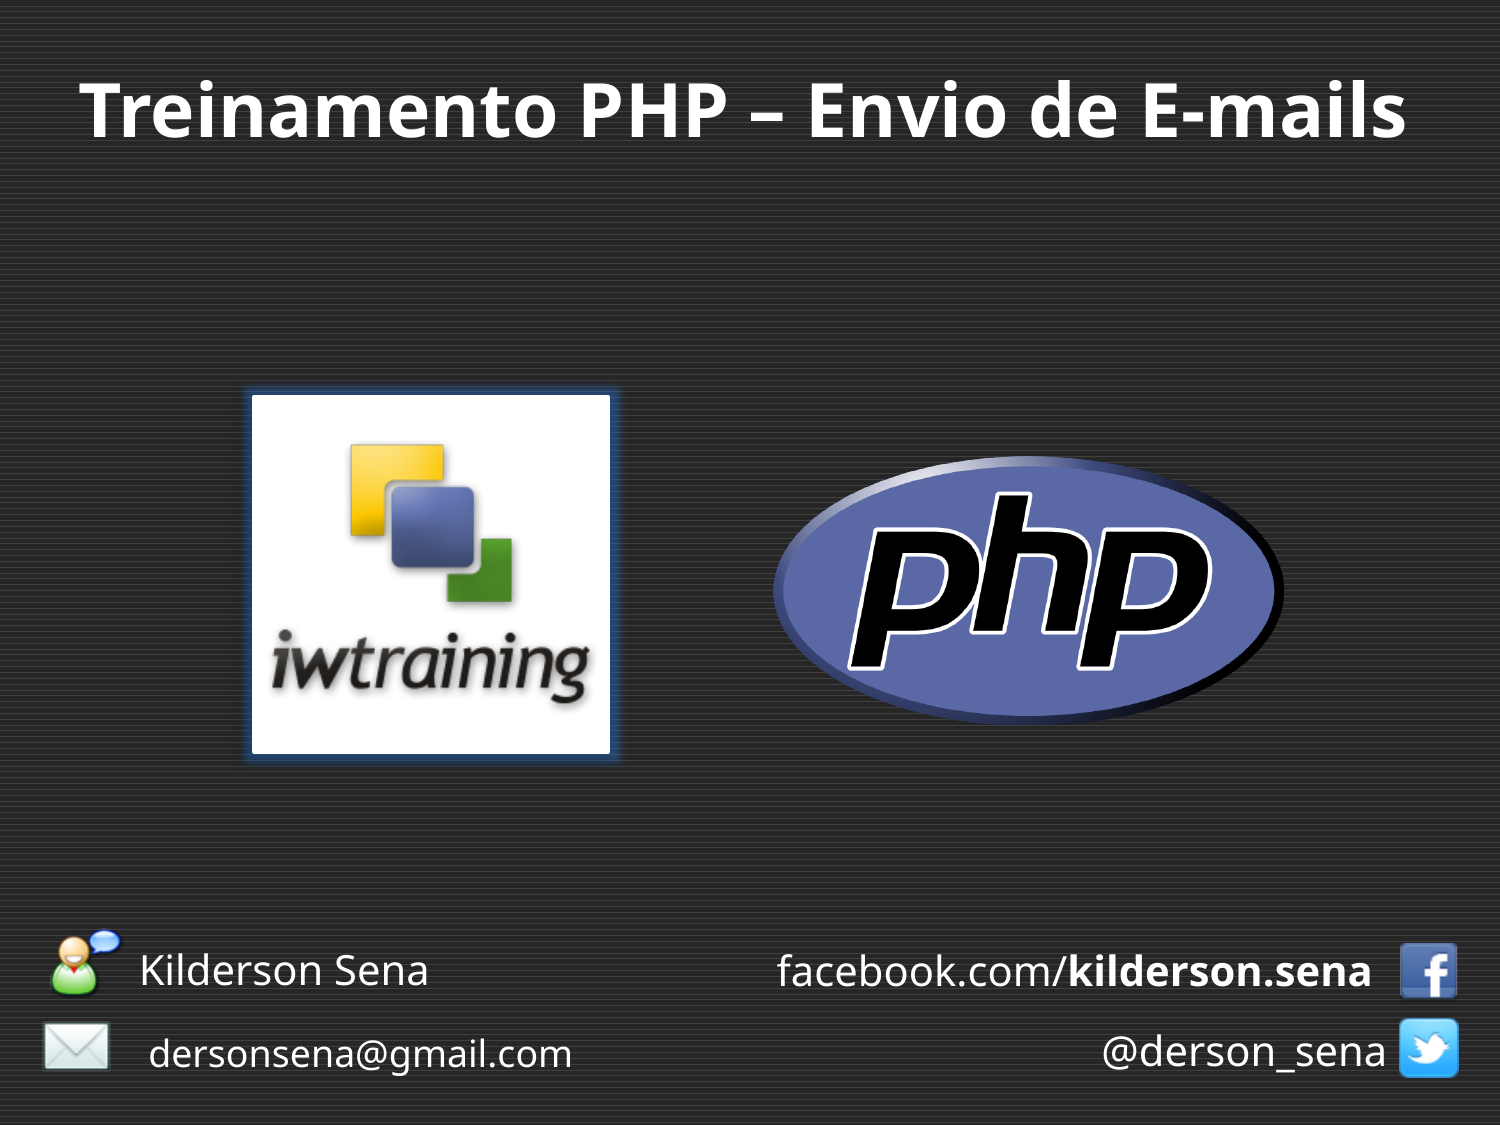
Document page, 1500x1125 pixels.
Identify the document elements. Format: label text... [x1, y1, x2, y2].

text_box @derson_sena [1086, 1017, 1398, 1083]
picture [773, 455, 1284, 725]
picture [48, 923, 125, 1000]
picture [40, 1011, 113, 1083]
picture [1399, 1018, 1460, 1079]
text_box [252, 395, 610, 754]
title Treinamento PHP – Envio de E-mails [17, 54, 1471, 185]
picture [265, 439, 601, 717]
picture [1399, 942, 1460, 1003]
text_box Kilderson Sena [129, 936, 455, 1002]
text_box dersonsena@gmail.com [133, 1023, 589, 1083]
text_box facebook.com/kilderson.sena [761, 937, 1412, 1003]
